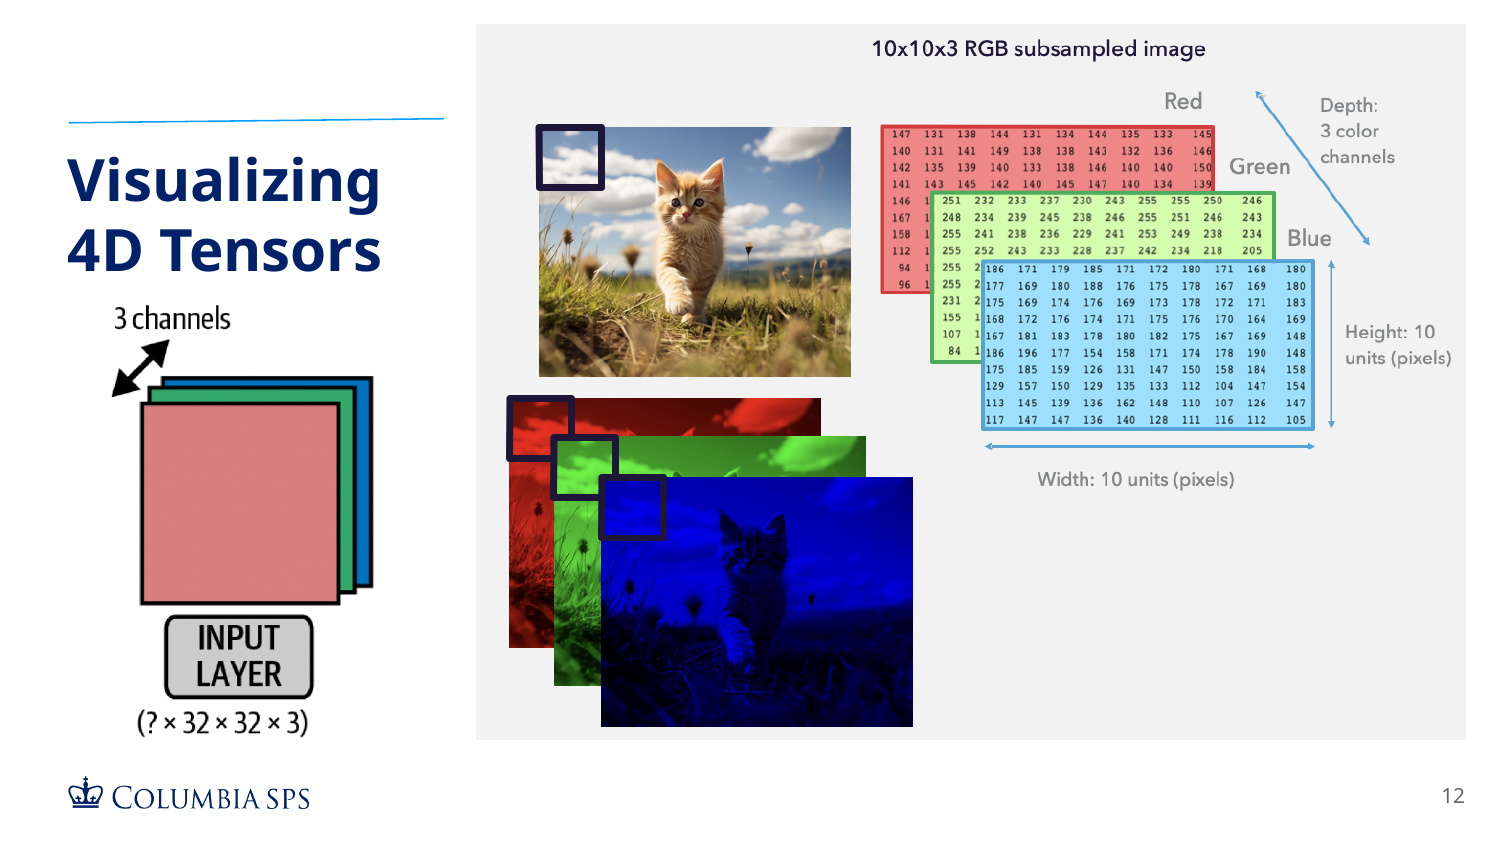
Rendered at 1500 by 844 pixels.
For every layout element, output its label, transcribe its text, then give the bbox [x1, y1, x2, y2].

picture [476, 24, 1466, 741]
slide_number ‹#› [1389, 764, 1480, 830]
picture [86, 283, 383, 748]
title Visualizing 4D Tensors [52, 128, 452, 747]
picture [68, 776, 309, 809]
